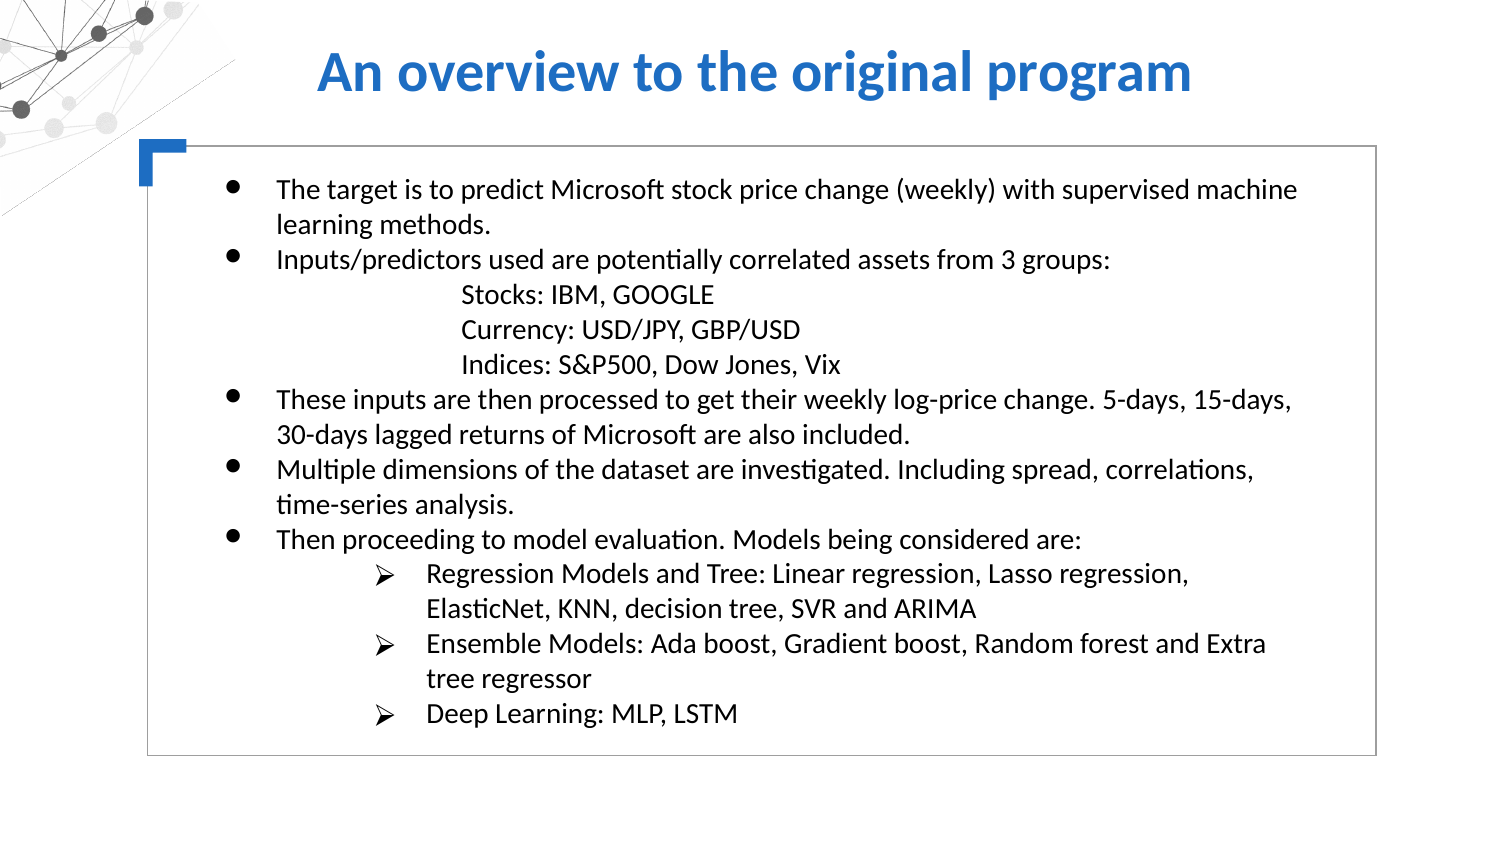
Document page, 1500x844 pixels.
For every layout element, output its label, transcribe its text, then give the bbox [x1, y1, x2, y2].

text_box An overview to the original program [302, 25, 1211, 111]
text_box [147, 145, 1377, 756]
text_box [168, 139, 187, 153]
text_box The target is to predict Microsoft stock price change (weekly) with supervised machine learning methods. Inputs/predictors used are potentially correlated assets from 3 groups: Stocks: IBM, GOOGLE Currency: USD/JPY, GBP/USD Indices: S&P500, Dow Jones, Vix These inputs are then processed to get their weekly log-price change. 5-days, 15-days, 30-days lagged returns of Microsoft are also included. Multiple dimensions of the dataset are investigated. Including spread, correlations, time-series analysis. Then proceeding to model evaluation. Models being considered are: Regression Models and Tree: Linear regression, Lasso regression, ElasticNet, KNN, decision tree, SVR and ARIMA Ensemble Models: Ada boost, Gradient boost, Random forest and Extra tree regressor Deep Learning: MLP, LSTM [186, 162, 1327, 738]
picture [0, 0, 222, 203]
